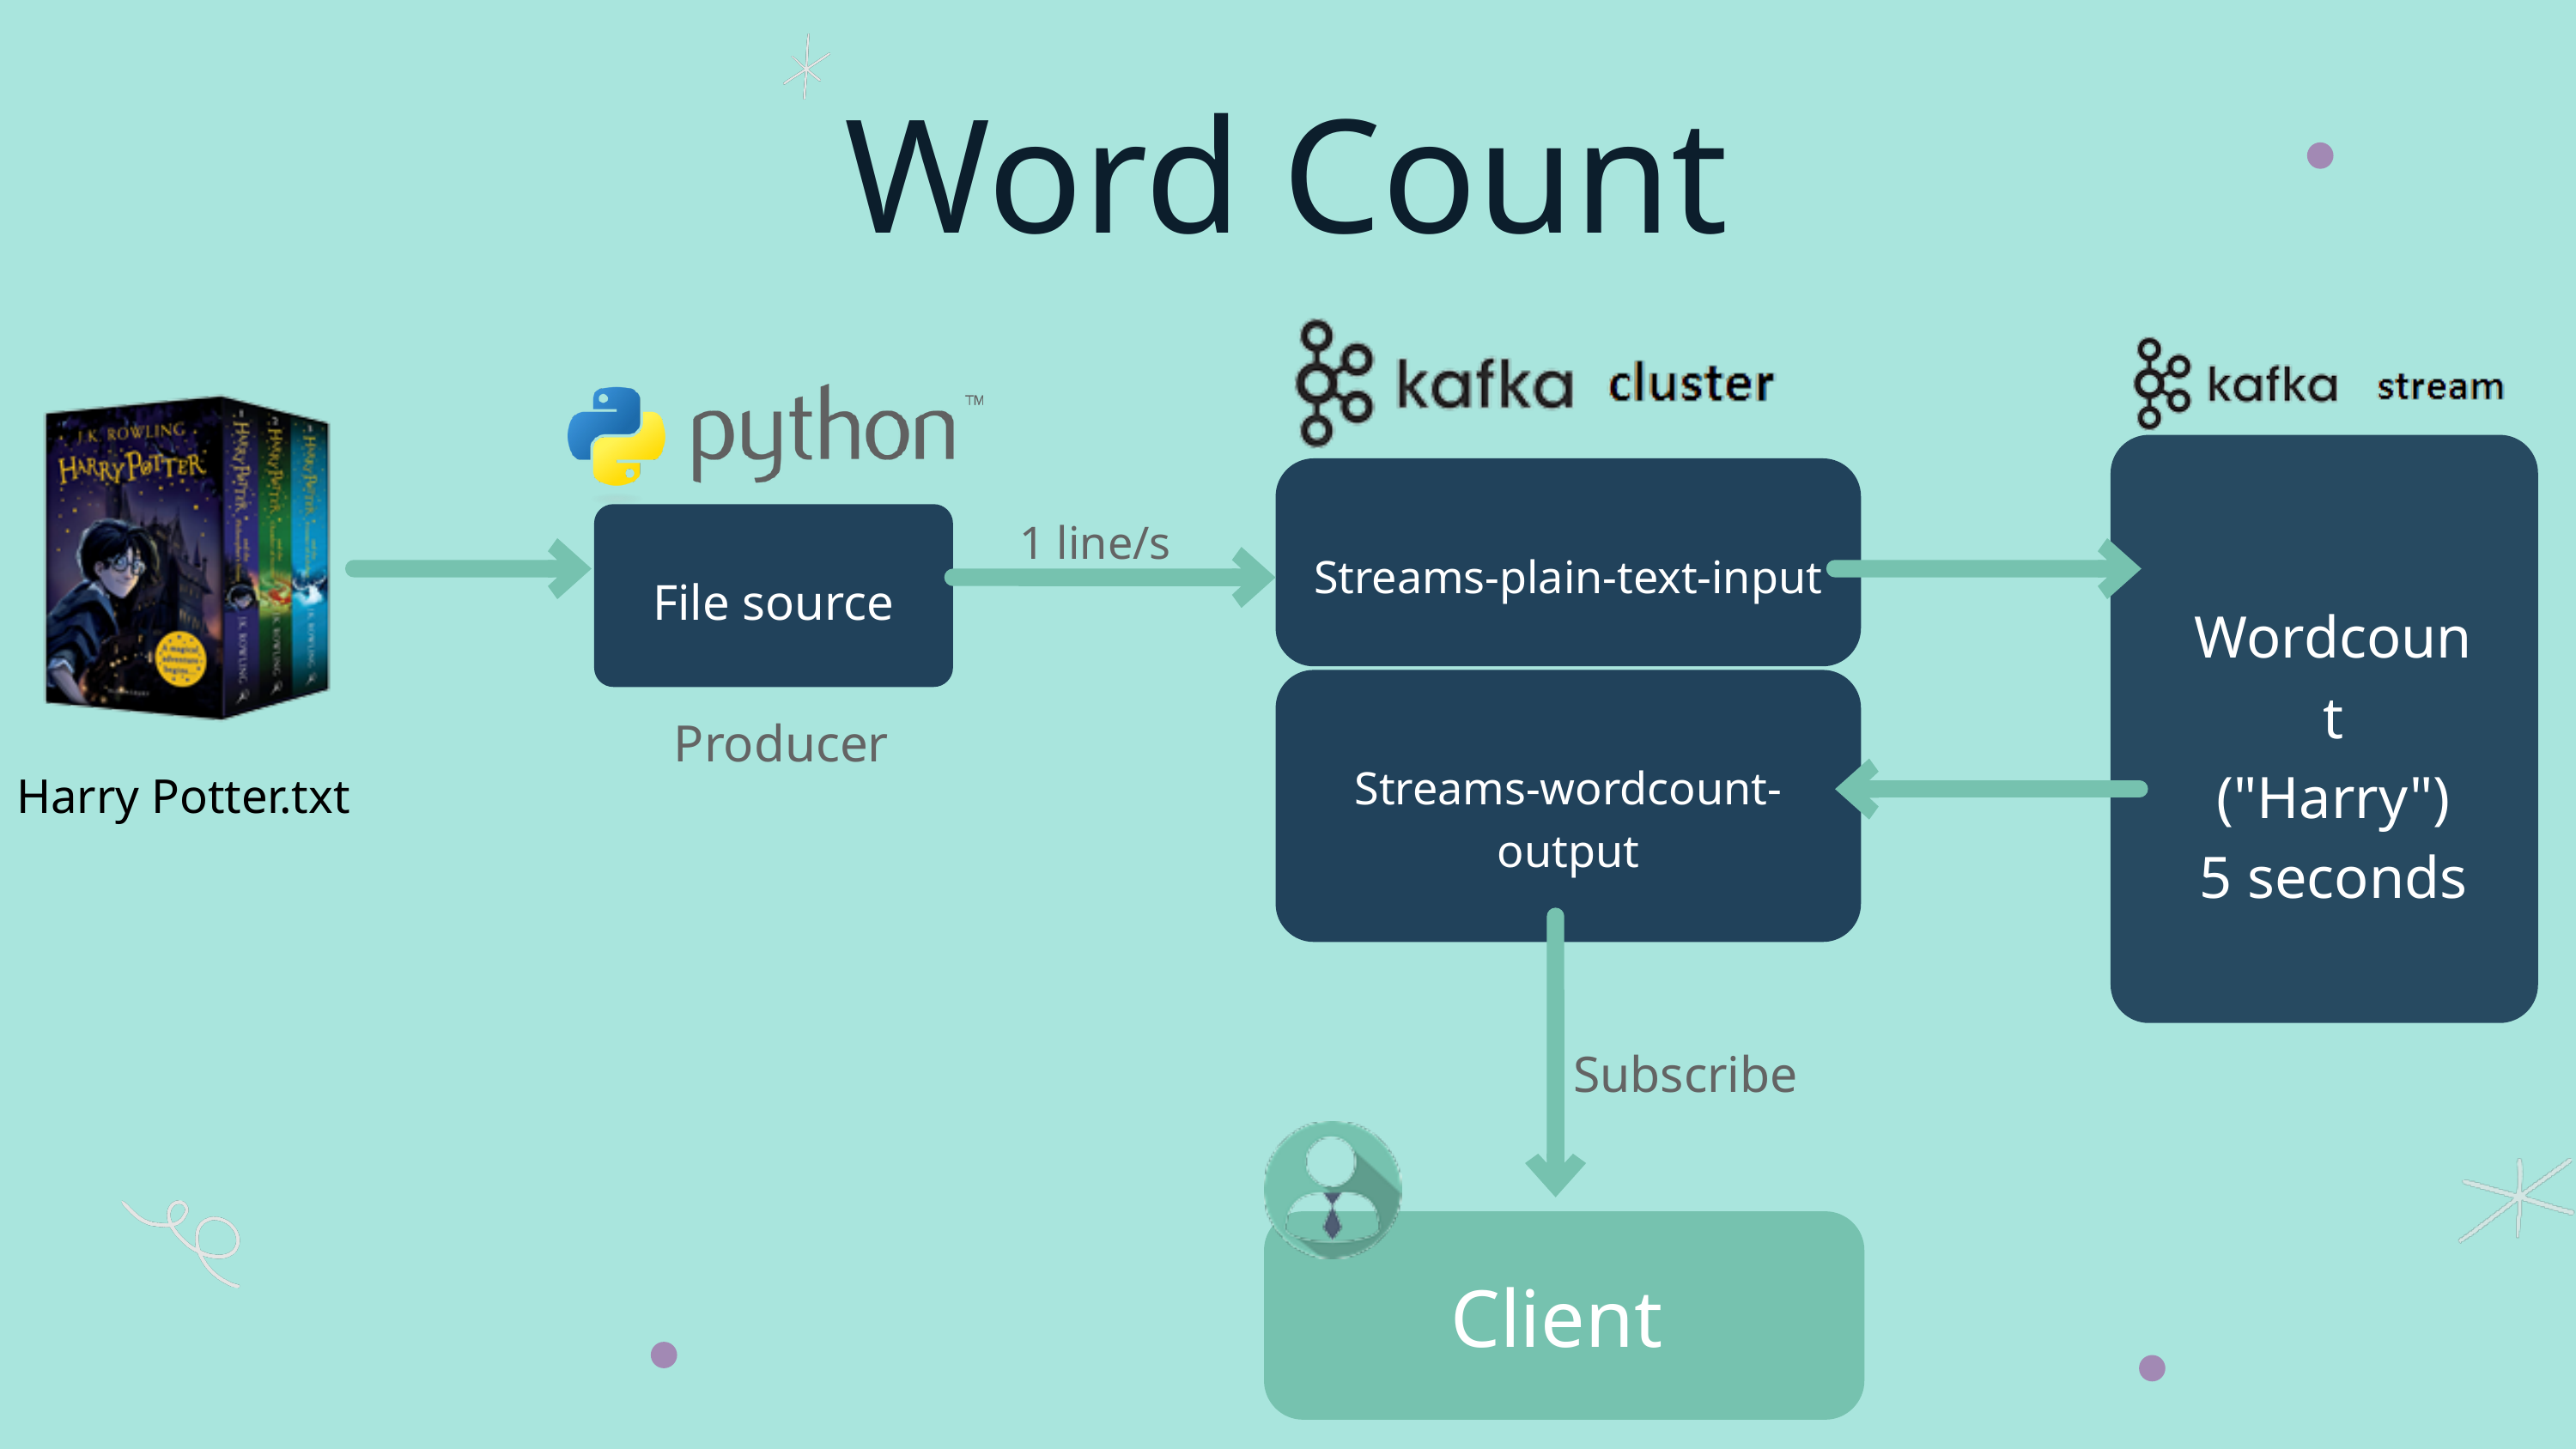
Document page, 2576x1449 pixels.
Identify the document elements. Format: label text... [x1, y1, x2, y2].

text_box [650, 1341, 677, 1369]
text_box Word Count [621, 76, 1953, 265]
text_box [2306, 142, 2334, 169]
text_box Harry Potter.txt [9, 774, 357, 822]
picture [2465, 1129, 2564, 1270]
picture [2126, 330, 2541, 438]
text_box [2138, 1355, 2166, 1382]
text_box Producer [588, 701, 975, 772]
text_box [2110, 434, 2538, 1023]
picture [783, 33, 830, 100]
picture [110, 1190, 253, 1288]
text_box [1263, 1210, 1865, 1421]
picture [1286, 309, 1827, 458]
picture [1263, 1121, 1402, 1260]
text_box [1275, 670, 1862, 943]
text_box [593, 512, 954, 688]
picture [0, 348, 404, 766]
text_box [1275, 458, 1862, 667]
picture [567, 383, 983, 505]
text_box 1 line/s [957, 506, 1271, 569]
text_box Subscribe [1556, 1034, 1816, 1102]
